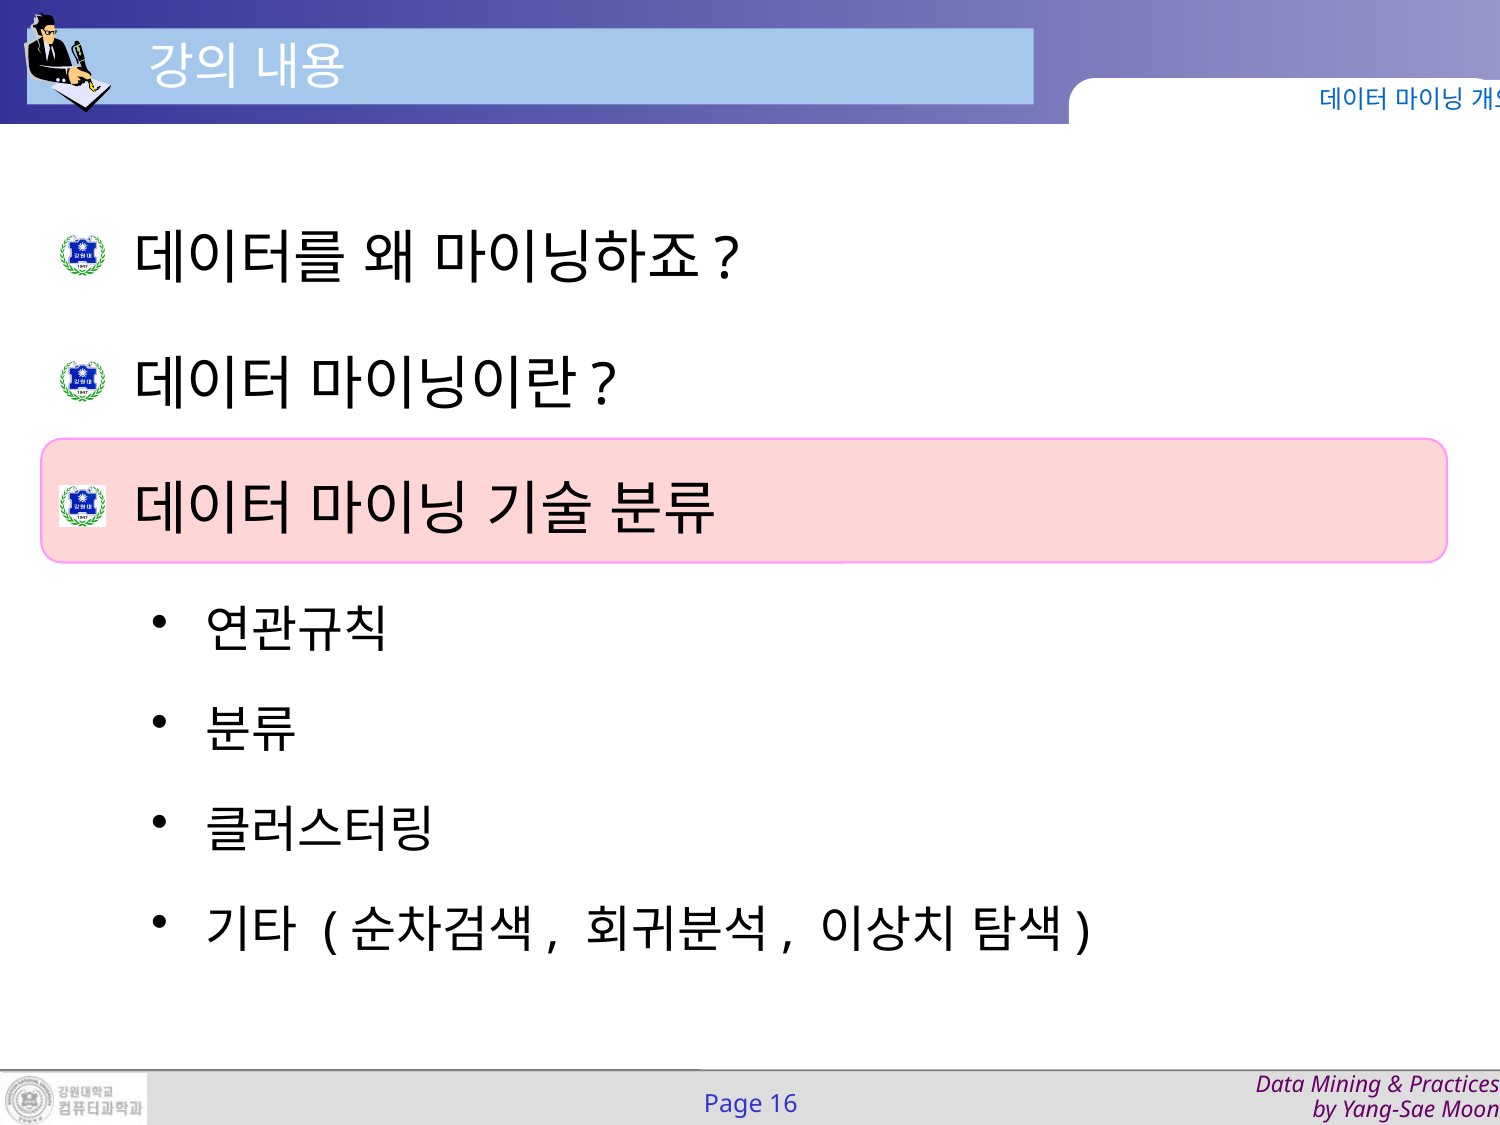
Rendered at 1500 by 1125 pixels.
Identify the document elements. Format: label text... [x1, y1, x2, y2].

picture [2, 1073, 147, 1125]
text_box 데이터 마이닝 개요 [1217, 78, 1500, 120]
picture [59, 234, 106, 276]
picture [59, 360, 106, 402]
text_box [41, 440, 53, 561]
picture [59, 485, 106, 527]
text_box 강의 내용 [133, 26, 880, 102]
text_box 데이터를 왜 마이닝하죠? 데이터 마이닝이란? 데이터 마이닝 기술 분류 연관규칙 분류 클러스터링 기타 (순차검색, 회귀분석, 이상치 탐색) [53, 200, 1459, 964]
slide_number Page 16 [682, 1079, 819, 1124]
